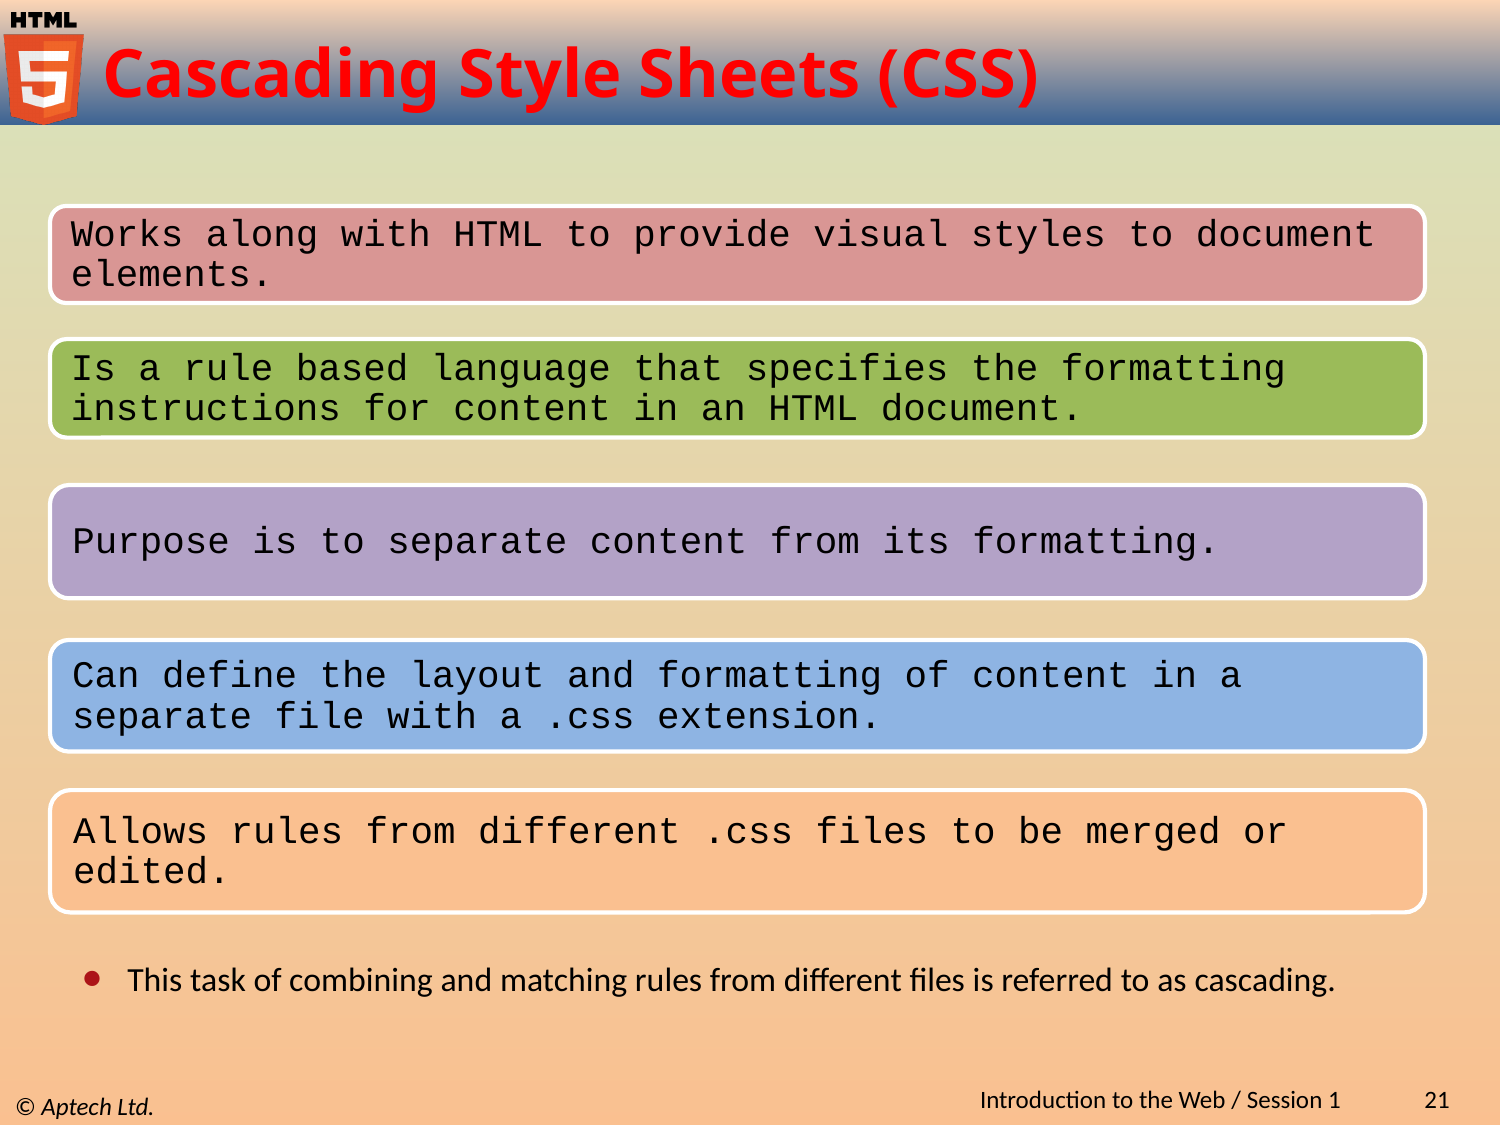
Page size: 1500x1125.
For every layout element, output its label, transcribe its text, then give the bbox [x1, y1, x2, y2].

footer Introduction to the Web / Session 1 [375, 1084, 1363, 1113]
text_box This task of combining and matching rules from different files is referred to as cascading. [37, 943, 1438, 1029]
picture [0, 12, 100, 125]
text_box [49, 187, 1426, 926]
title Cascading Style Sheets (CSS) [87, 37, 1338, 106]
slide_number 21 [1363, 1084, 1465, 1113]
